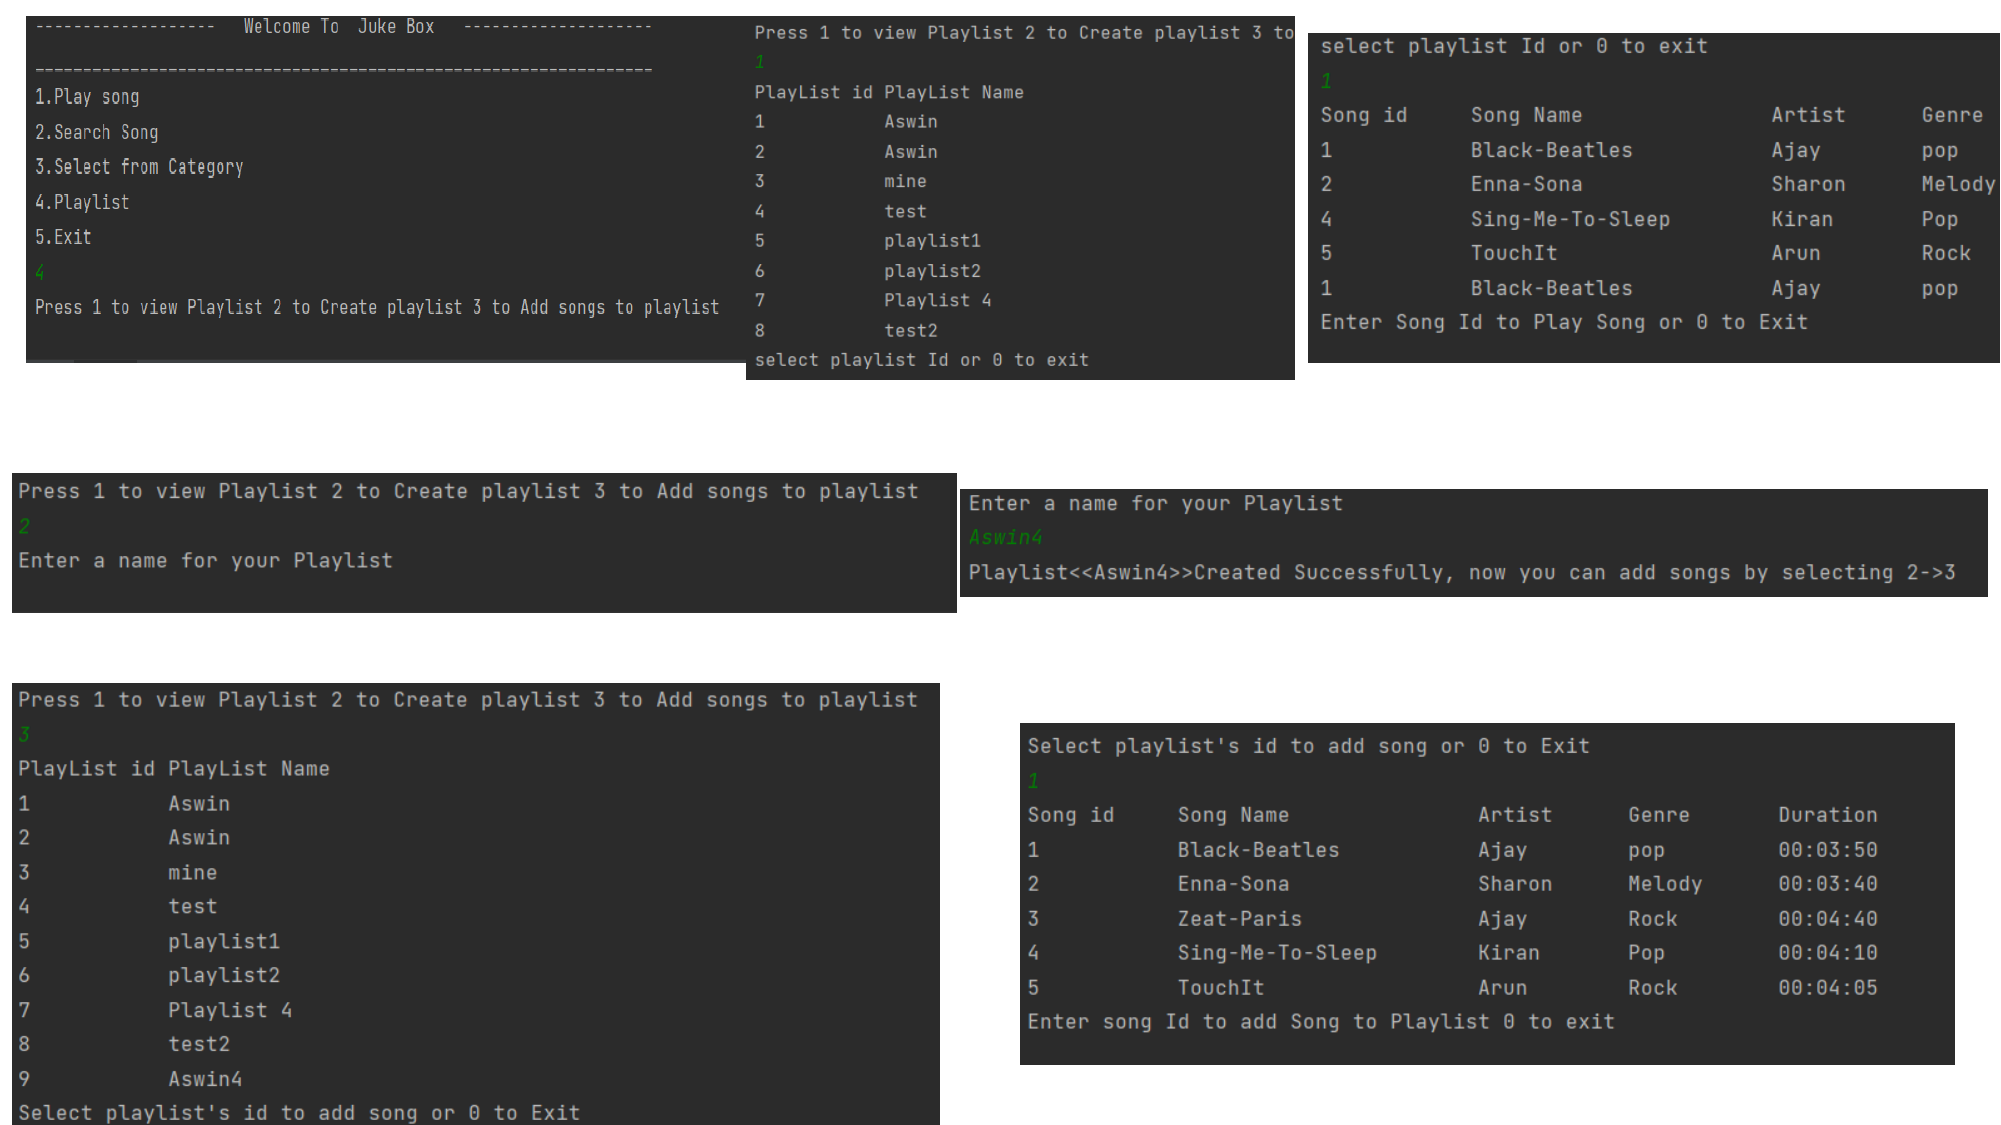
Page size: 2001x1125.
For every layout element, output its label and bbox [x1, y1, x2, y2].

picture [960, 489, 1988, 597]
picture [12, 683, 940, 1125]
picture [1308, 33, 2000, 363]
picture [12, 473, 957, 613]
picture [1020, 723, 1955, 1065]
picture [26, 16, 1295, 380]
